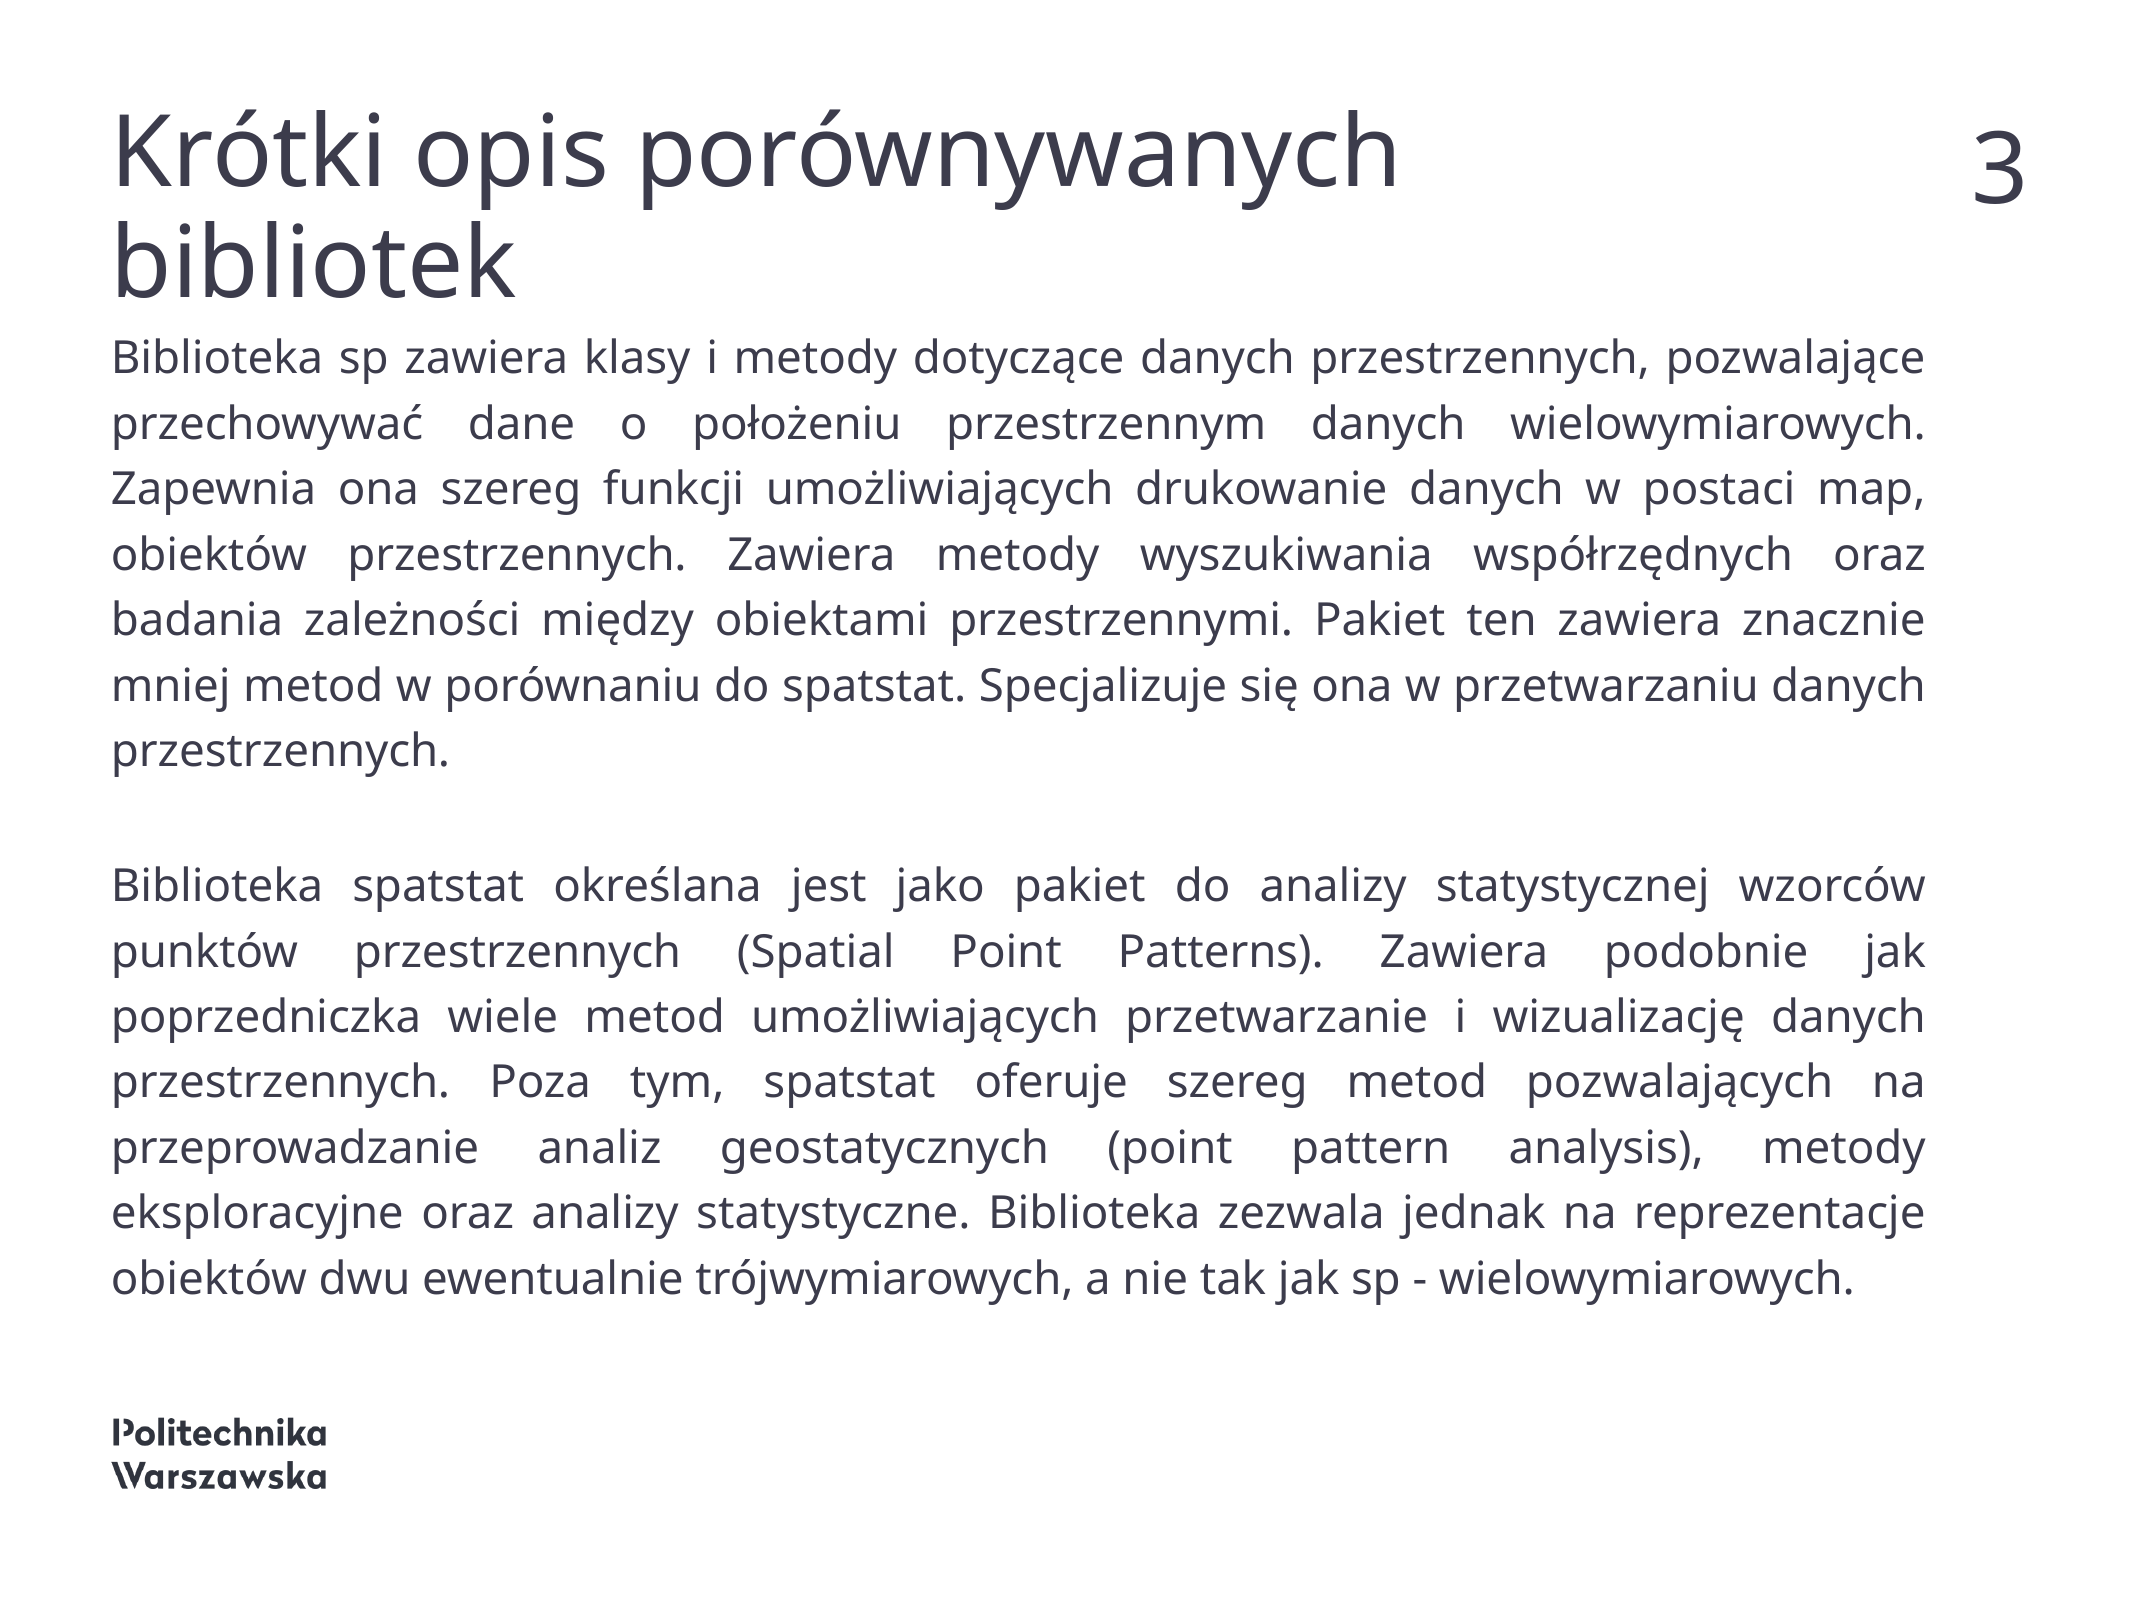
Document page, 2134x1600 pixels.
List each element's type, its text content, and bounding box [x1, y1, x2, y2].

slide_number 3 [1971, 108, 2028, 231]
list Biblioteka sp zawiera klasy i metody dotyczące danych przestrzennych, pozwalające przechowywać dane o położeniu przestrzennym danych wielowymiarowych. Zapewnia ona szereg funkcji umożliwiających drukowanie danych w postaci map, obiektów przestrzennych. Zawiera metody wyszukiwania współrzędnych oraz badania zależności między obiektami przestrzennymi. Pakiet ten zawiera znacznie mniej metod w porównaniu do spatstat. Specjalizuje się ona w przetwarzaniu danych przestrzennych. Biblioteka spatstat określana jest jako pakiet do analizy statystycznej wzorców punktów przestrzennych (Spatial Point Patterns). Zawiera podobnie jak poprzedniczka wiele metod umożliwiających przetwarzanie i wizualizację danych przestrzennych. Poza tym, spatstat oferuje szereg metod pozwalających na przeprowadzanie analiz geostatycznych (point pattern analysis), metody eksploracyjne oraz analizy statystyczne. Biblioteka zezwala jednak na reprezentacje obiektów dwu ewentualnie trójwymiarowych, a nie tak jak sp - wielowymiarowych. [110, 317, 1927, 1333]
text_box Krótki opis porównywanych bibliotek [110, 97, 1629, 321]
picture [110, 1417, 326, 1490]
